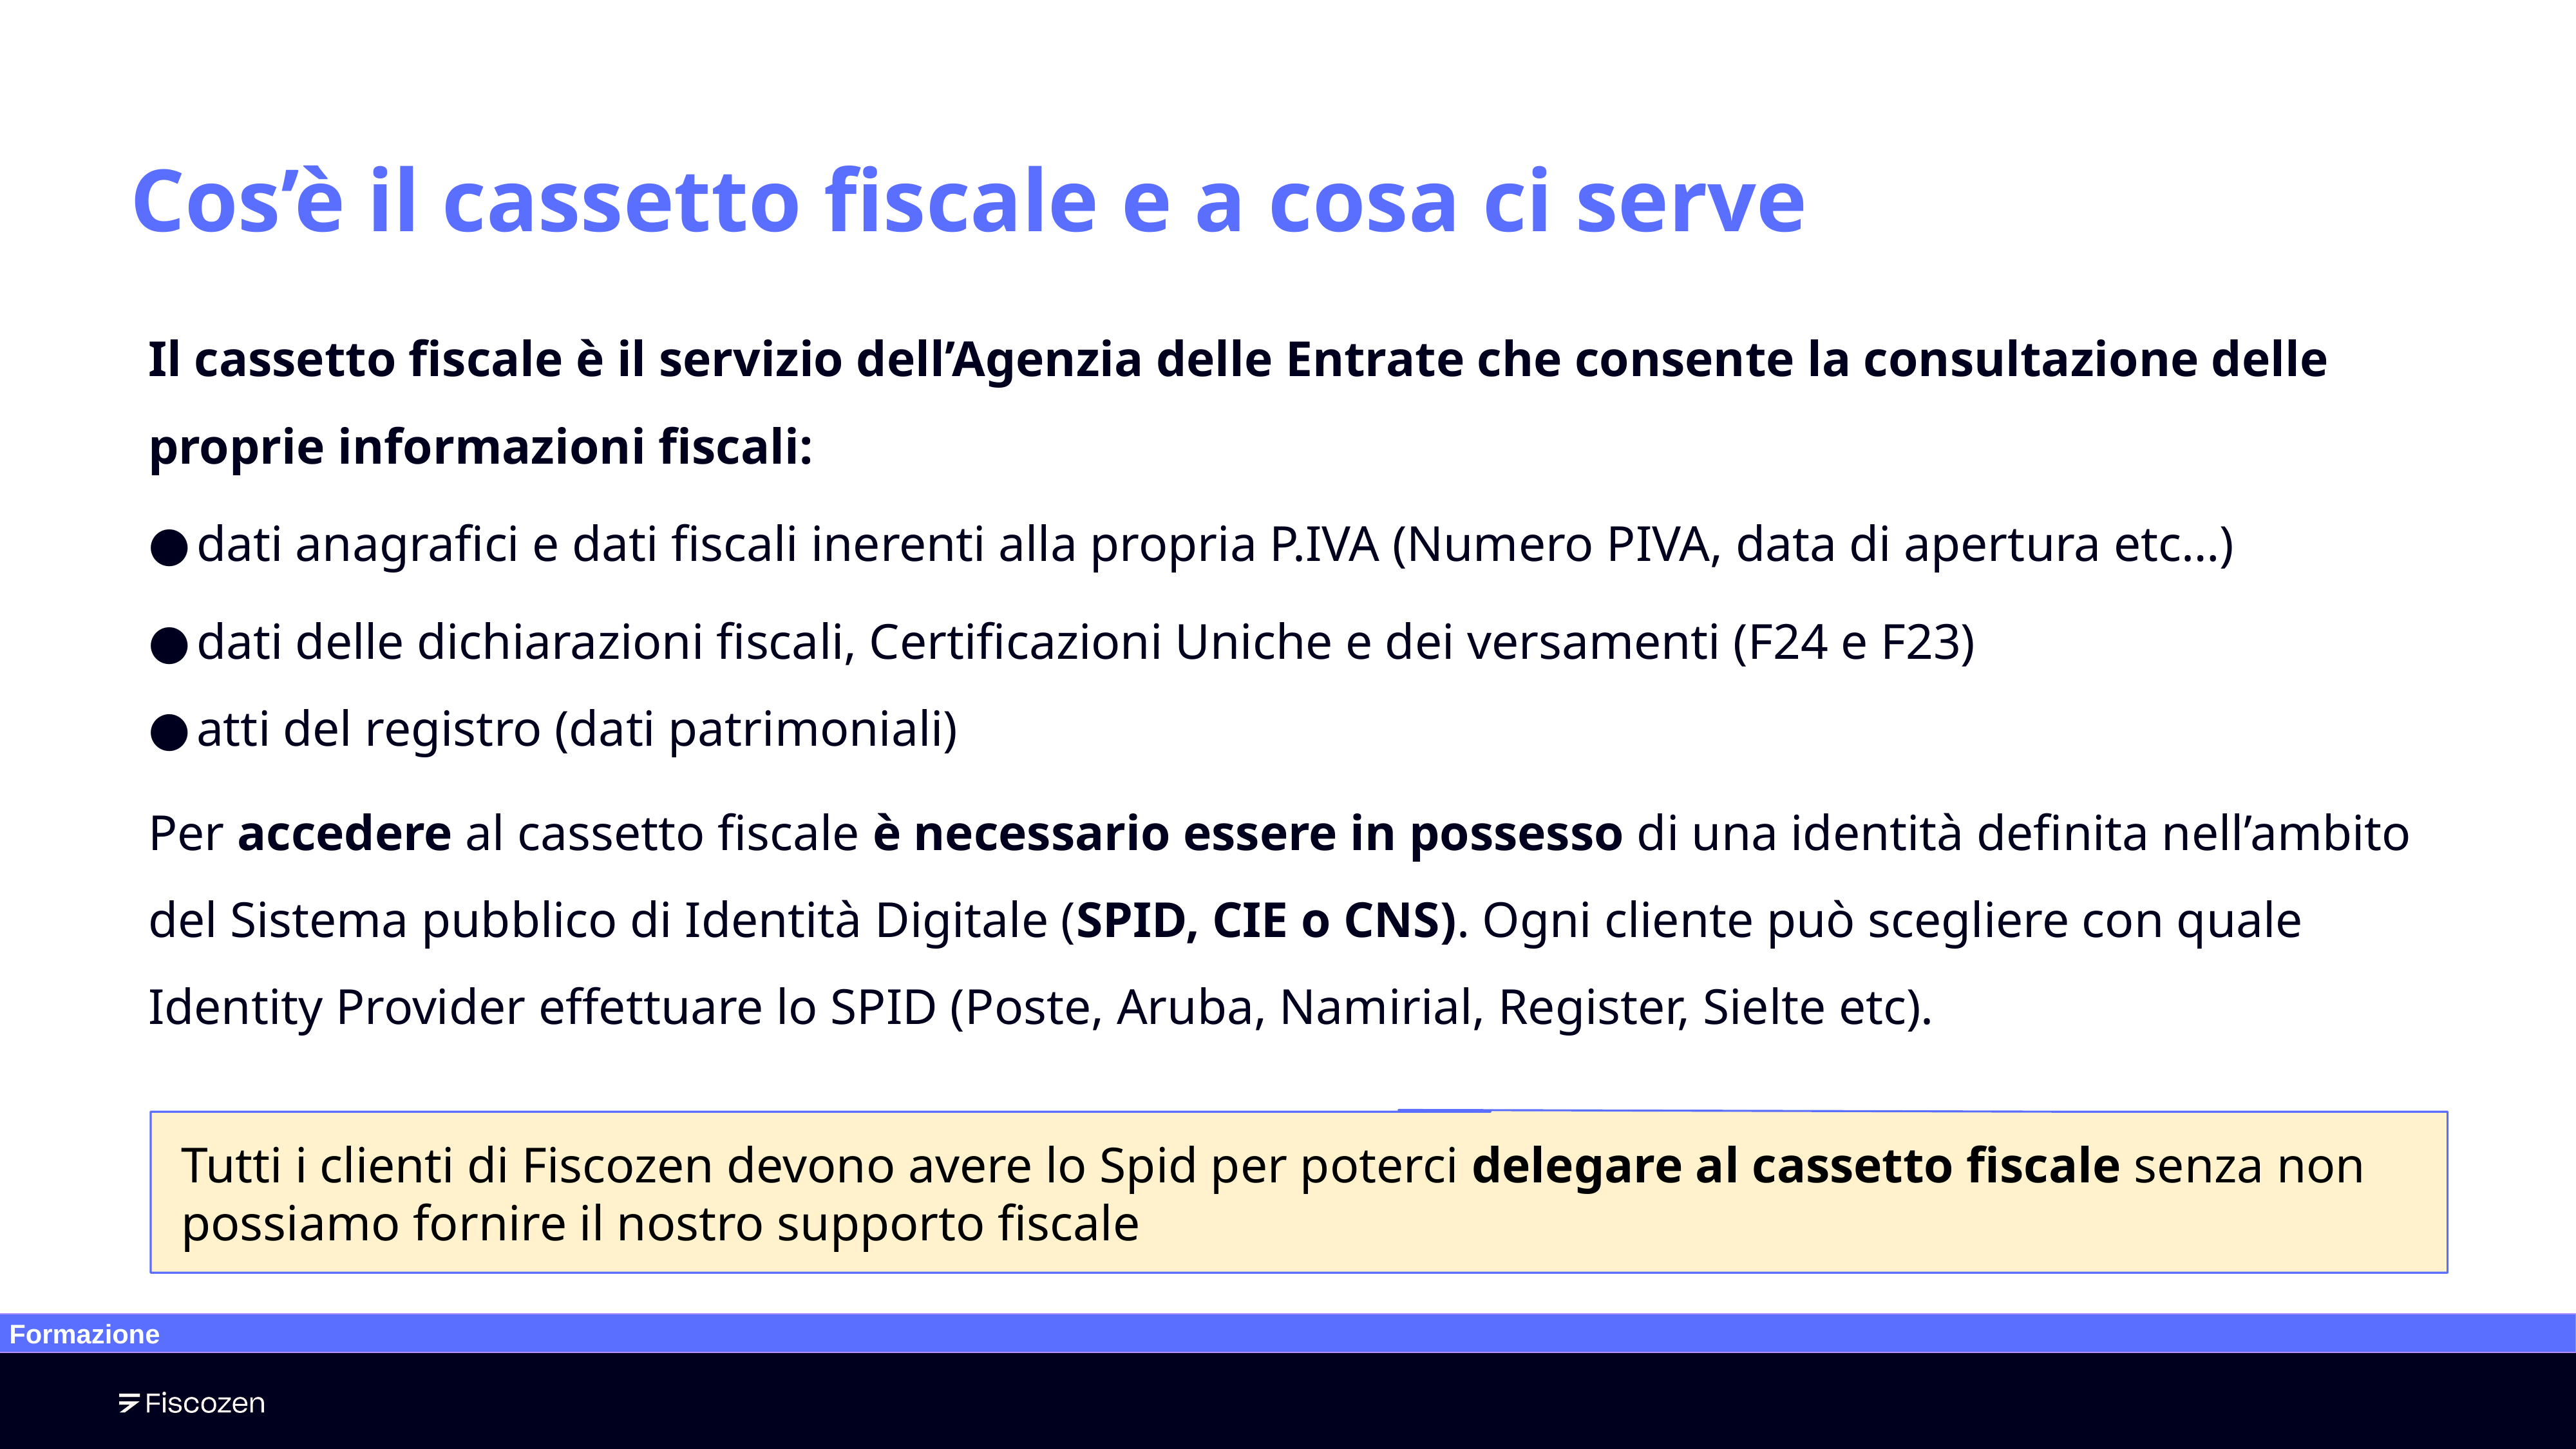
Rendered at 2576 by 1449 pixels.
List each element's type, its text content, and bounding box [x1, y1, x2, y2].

text_box Cos’è il cassetto fiscale e a cosa ci serve [120, 96, 2448, 290]
picture [0, 1352, 2576, 1449]
text_box Tutti i clienti di Fiscozen devono avere lo Spid per poterci delegare al cassetto fiscale senza non possiamo fornire il nostro supporto fiscale [150, 1110, 2448, 1273]
text_box Formazione [0, 1313, 2576, 1352]
list Il cassetto fiscale è il servizio dell’Agenzia delle Entrate che consente la consultazione delle proprie informazioni fiscali: dati anagrafici e dati fiscali inerenti alla propria P.IVA (Numero PIVA, data di apertura etc…) dati delle dichiarazioni fiscali, Certificazioni Uniche e dei versamenti (F24 e F23) atti del registro (dati patrimoniali) Per accedere al cassetto fiscale è necessario essere in possesso di una identità definita nell’ambito del Sistema pubblico di Identità Digitale (SPID, CIE o CNS). Ogni cliente può scegliere con quale Identity Provider effettuare lo SPID (Poste, Aruba, Namirial, Register, Sielte etc). [129, 290, 2447, 1071]
